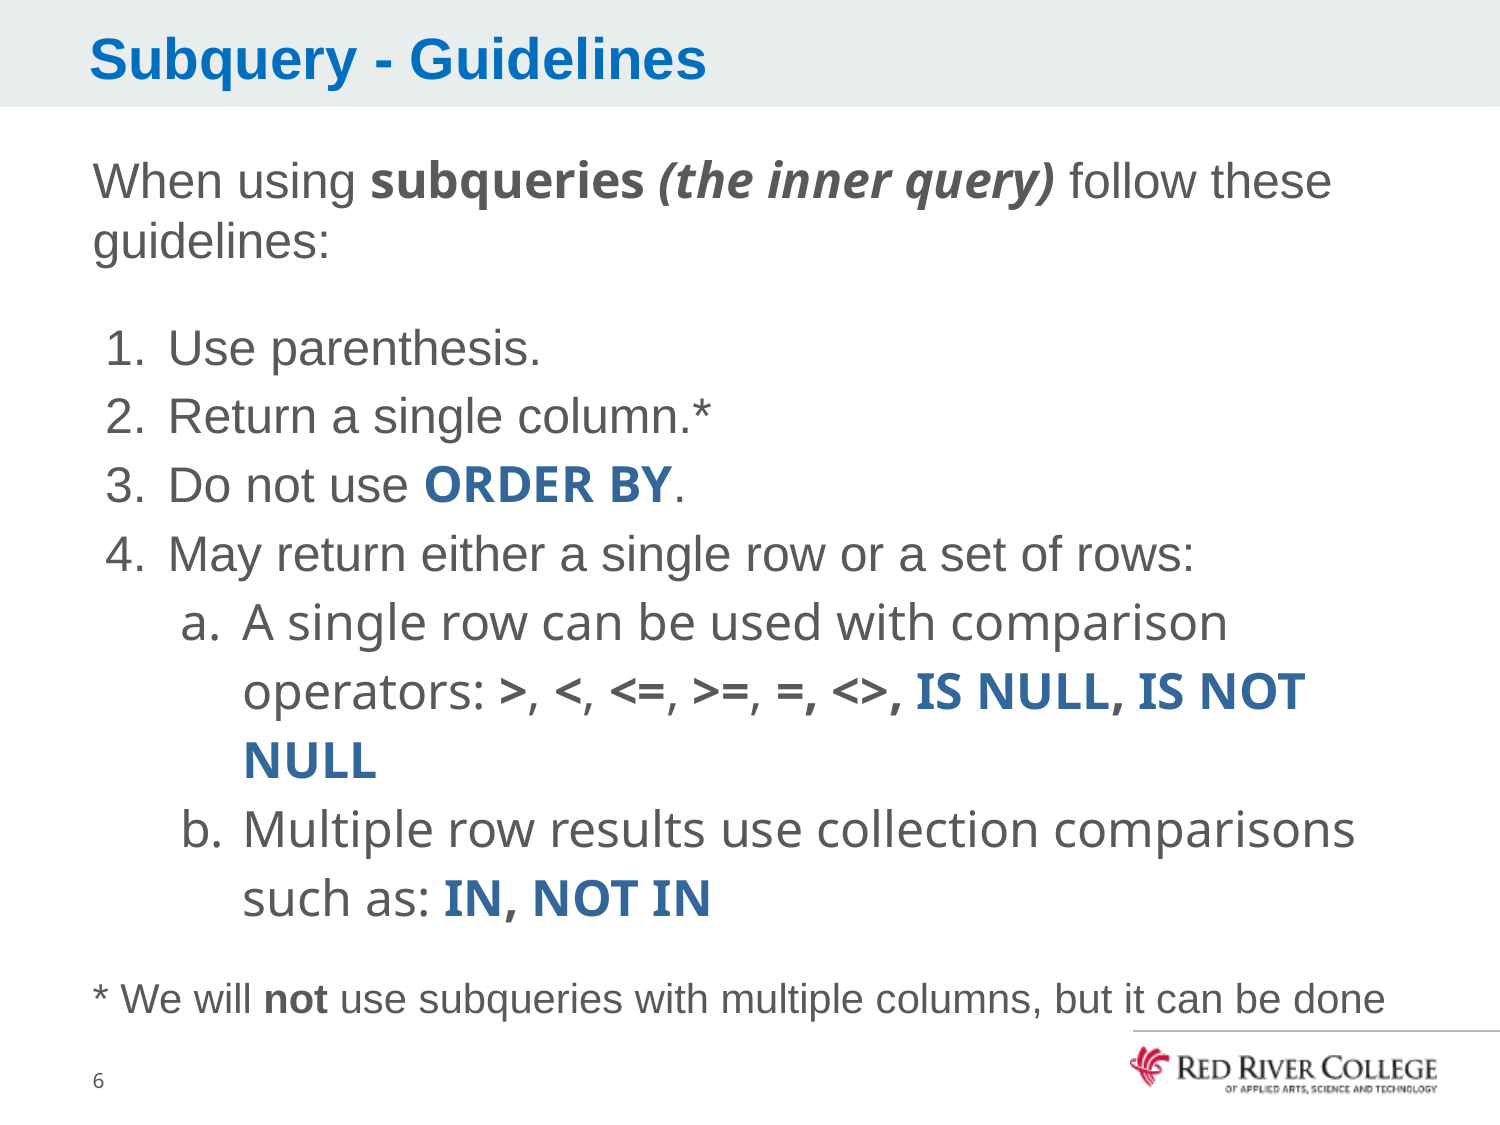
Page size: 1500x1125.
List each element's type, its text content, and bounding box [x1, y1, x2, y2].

list When using subqueries (the inner query) follow these guidelines: Use parenthesis. Return a single column.* Do not use ORDER BY. May return either a single row or a set of rows: A single row can be used with comparison operators: >, <, <=, >=, =, <>, IS NULL, IS NOT NULL Multiple row results use collection comparisons such as: IN, NOT IN * We will not use subqueries with multiple columns, but it can be done [77, 140, 1444, 890]
picture [1130, 1046, 1437, 1094]
title Subquery - Guidelines [74, 21, 1257, 104]
slide_number 6 [77, 1038, 263, 1125]
